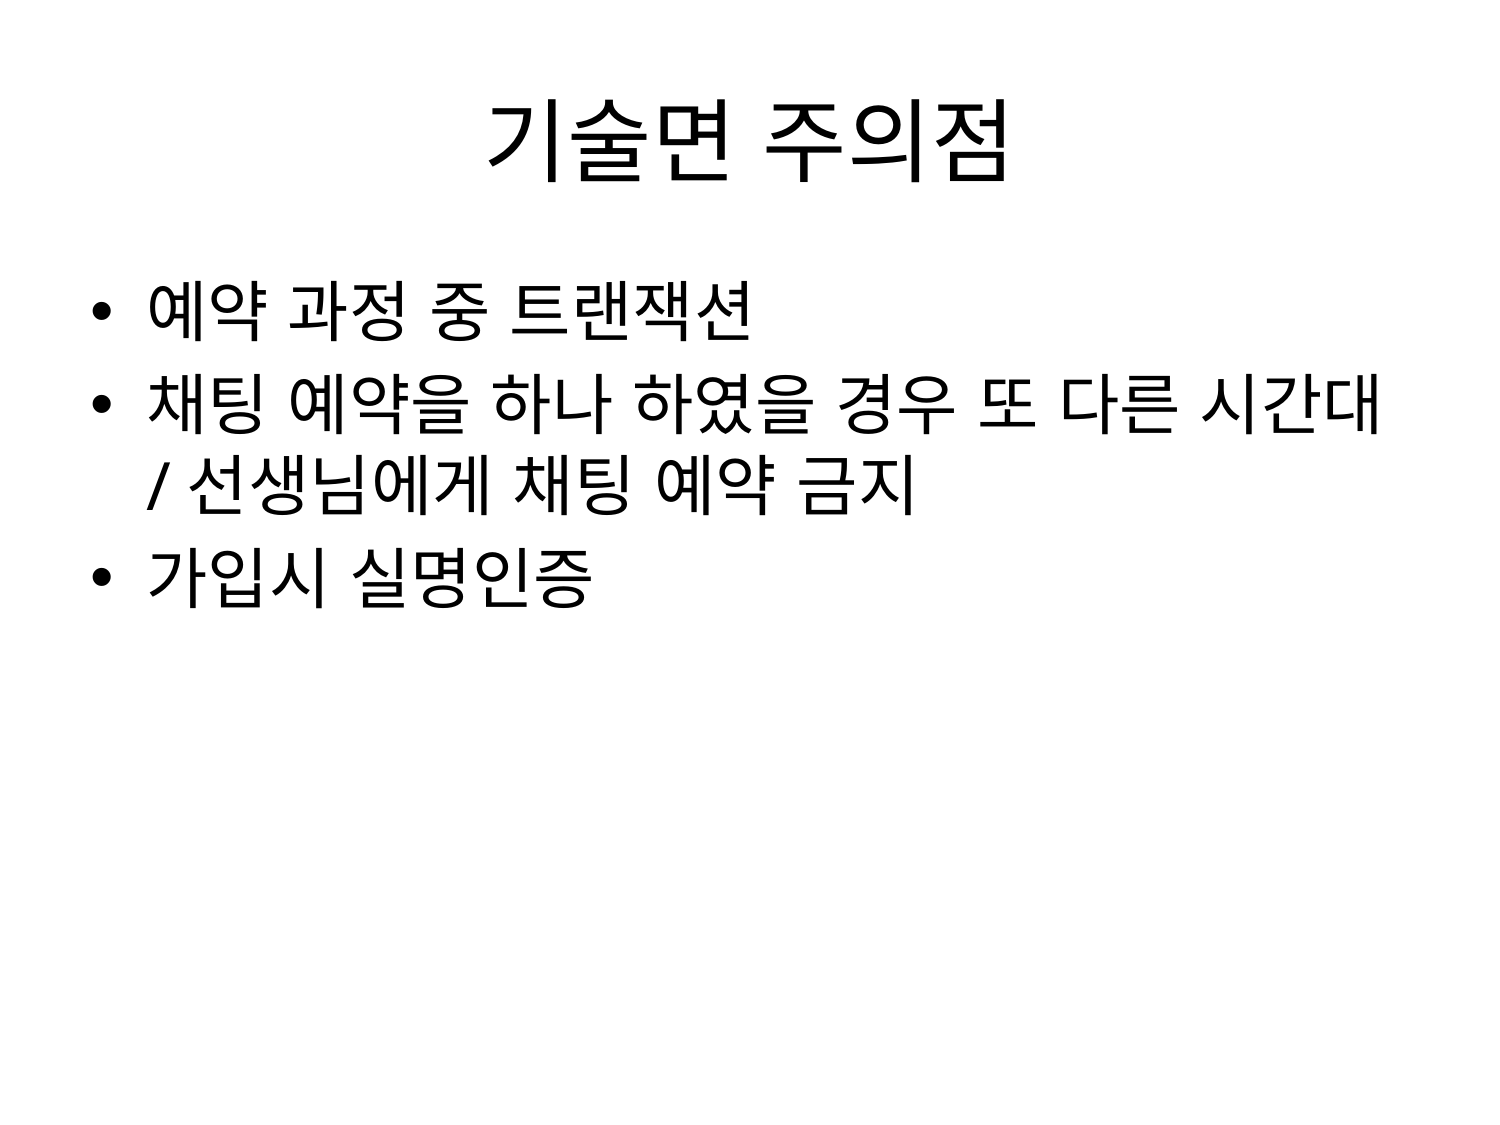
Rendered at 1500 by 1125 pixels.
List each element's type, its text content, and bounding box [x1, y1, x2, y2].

title 기술면 주의점 [75, 45, 1425, 233]
list 예약 과정 중 트랜잭션 채팅 예약을 하나 하였을 경우 또 다른 시간대/선생님에게 채팅 예약 금지 가입시 실명인증 [75, 262, 1425, 1005]
